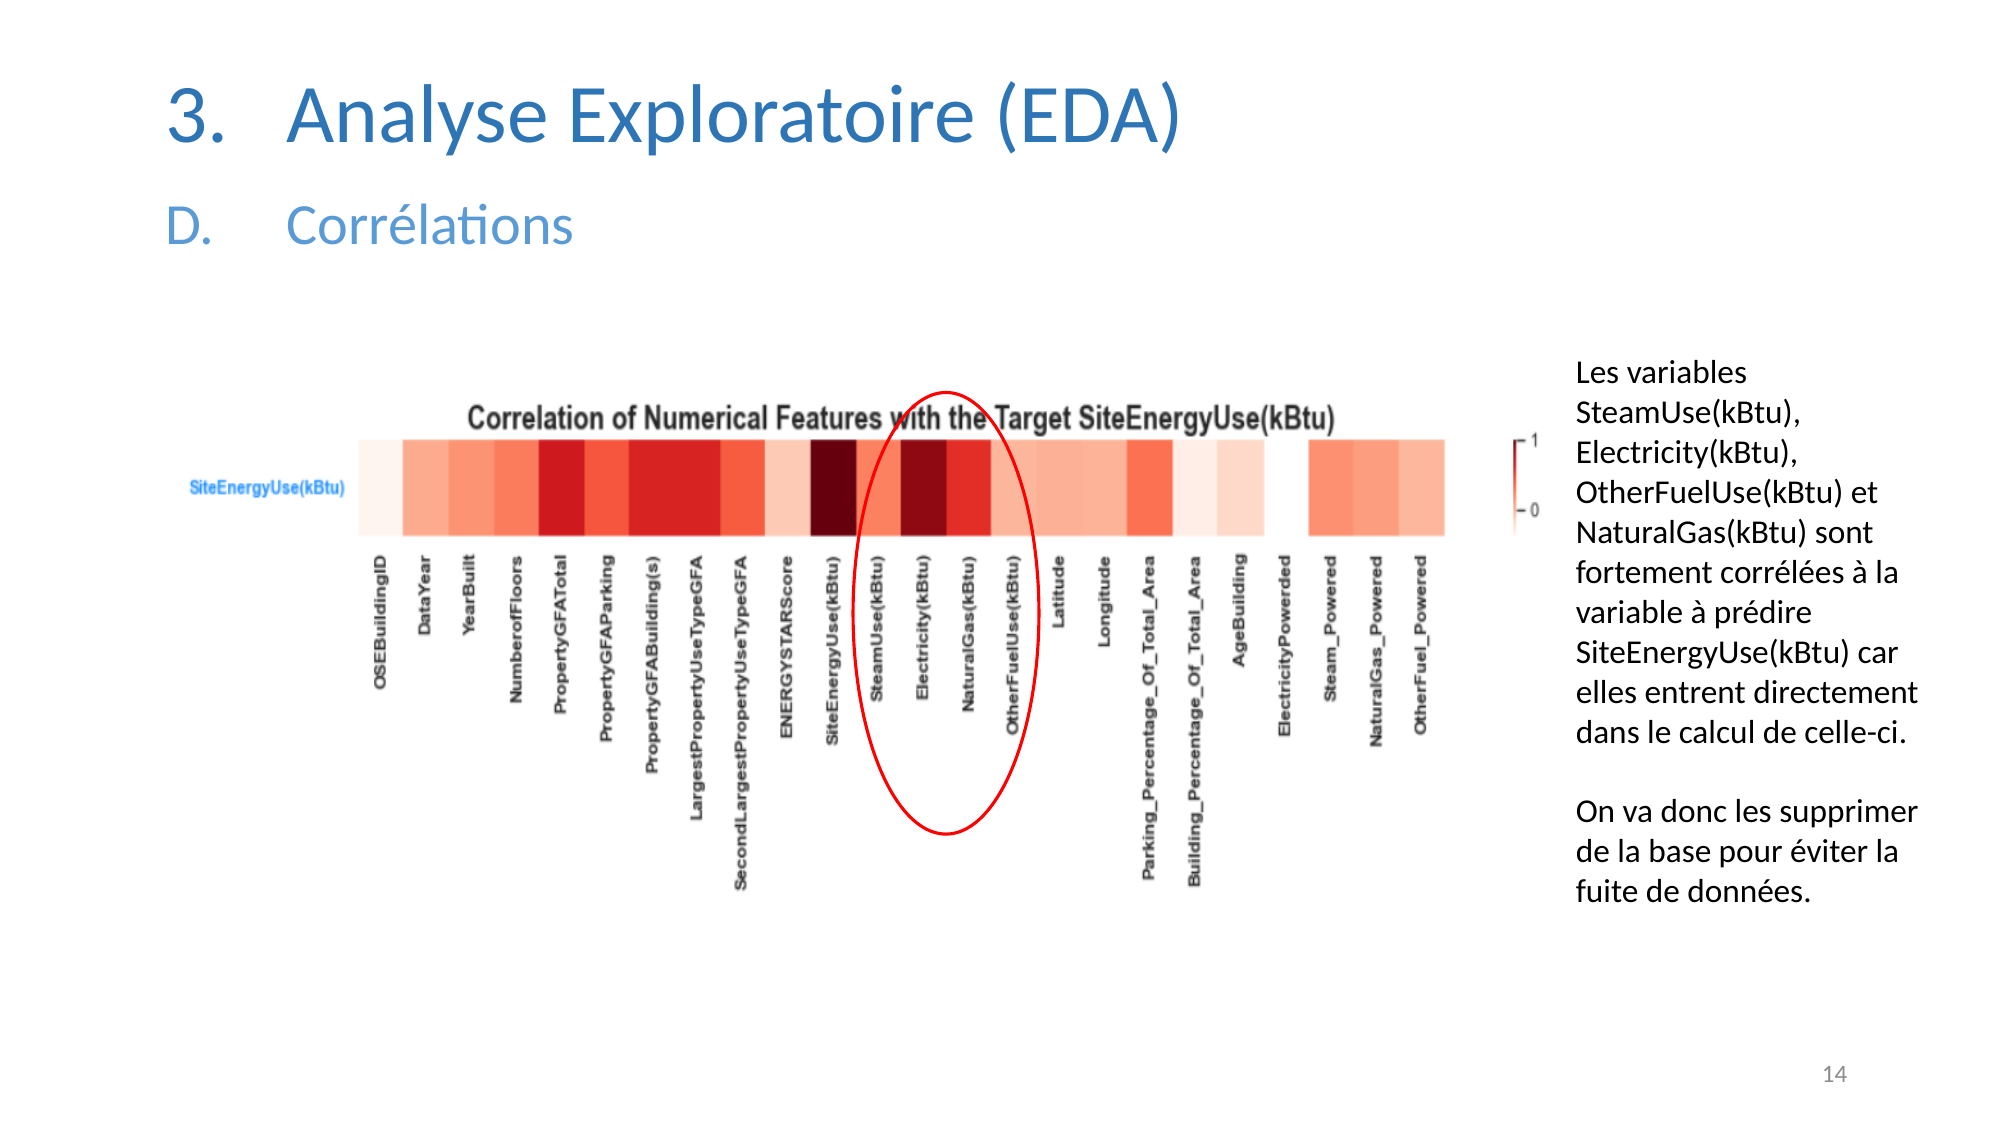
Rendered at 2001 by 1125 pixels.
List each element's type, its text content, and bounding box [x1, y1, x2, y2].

text_box Corrélations [0, 178, 2000, 251]
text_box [168, 385, 1561, 908]
slide_number 14 [1412, 1042, 1863, 1103]
text_box Les variables SteamUse(kBtu), Electricity(kBtu), OtherFuelUse(kBtu) et NaturalGas(kBtu) sont fortement corrélées à la variable à prédire SiteEnergyUse(kBtu) car elles entrent directement dans le calcul de celle-ci. On va donc les supprimer de la base pour éviter la fuite de données. [1561, 343, 1937, 917]
text_box Analyse Exploratoire (EDA) [0, 2, 2000, 178]
